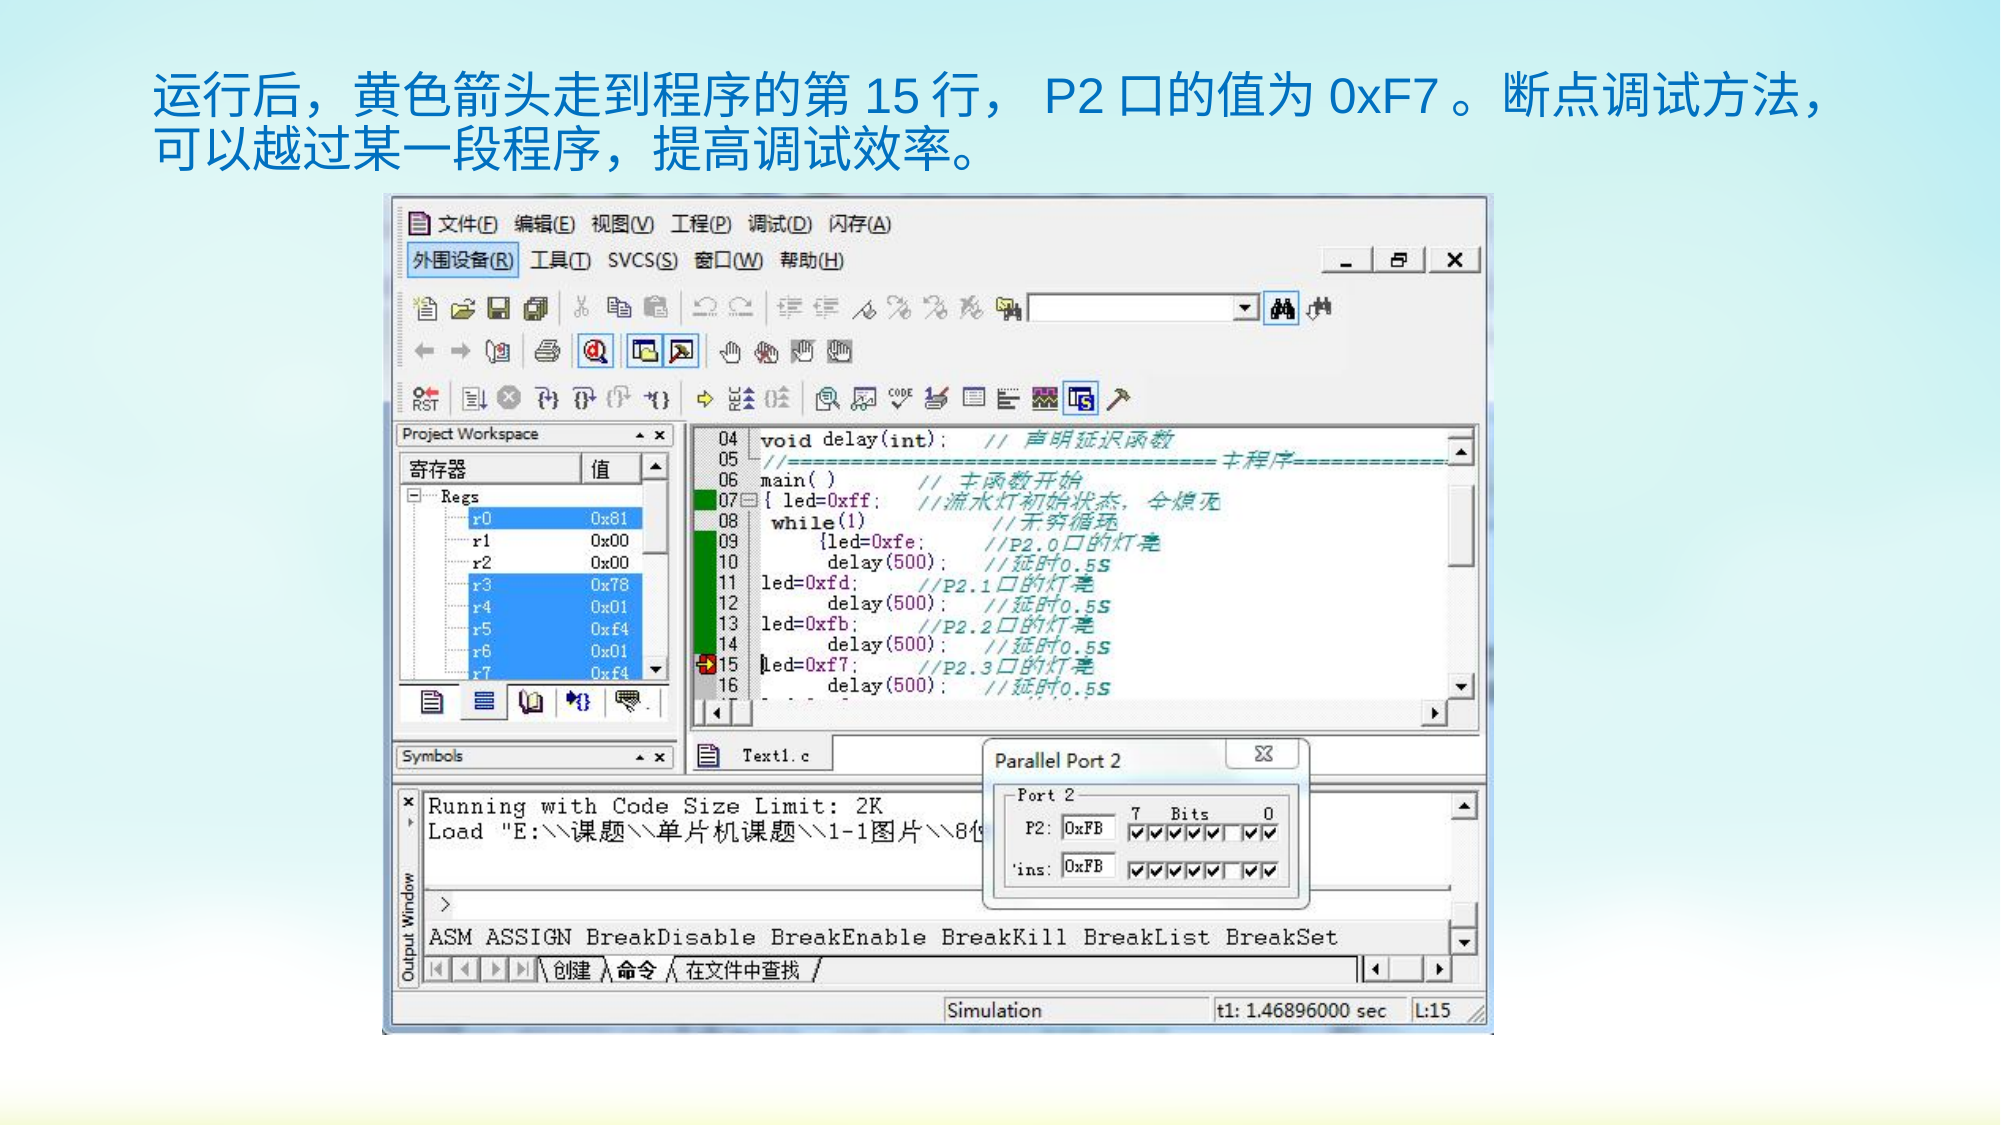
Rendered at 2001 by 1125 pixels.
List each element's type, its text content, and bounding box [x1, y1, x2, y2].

list 运行后，黄色箭头走到程序的第15行，P2口的值为0xF7。断点调试方法，可以越过某一段程序，提高调试效率。 [137, 63, 1863, 824]
picture [0, 0, 2001, 1125]
